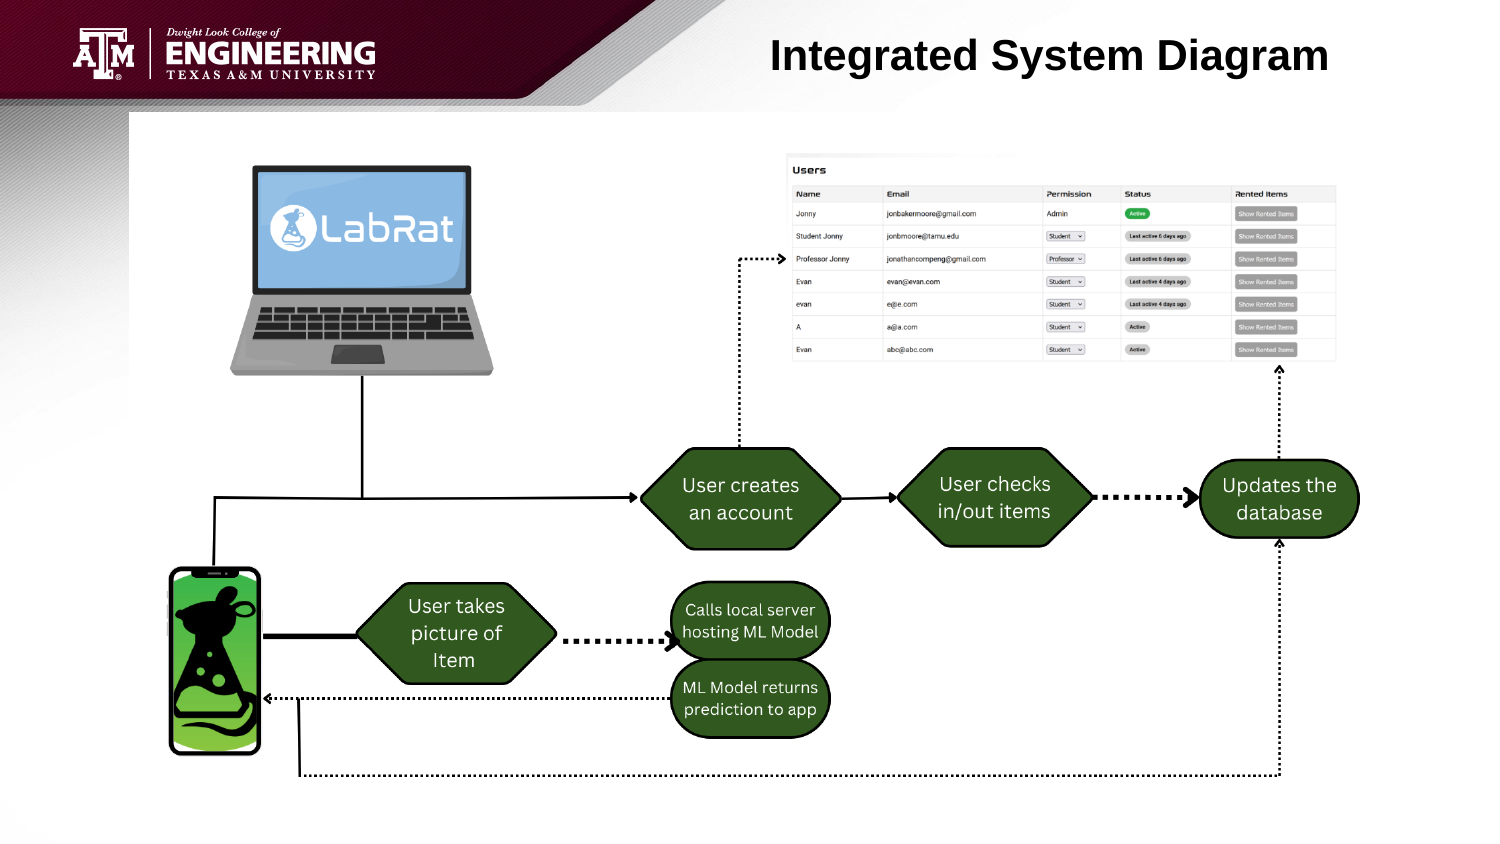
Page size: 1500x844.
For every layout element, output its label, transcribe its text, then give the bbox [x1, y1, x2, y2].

picture [0, 0, 1500, 844]
title Integrated System Diagram [546, 27, 1500, 79]
